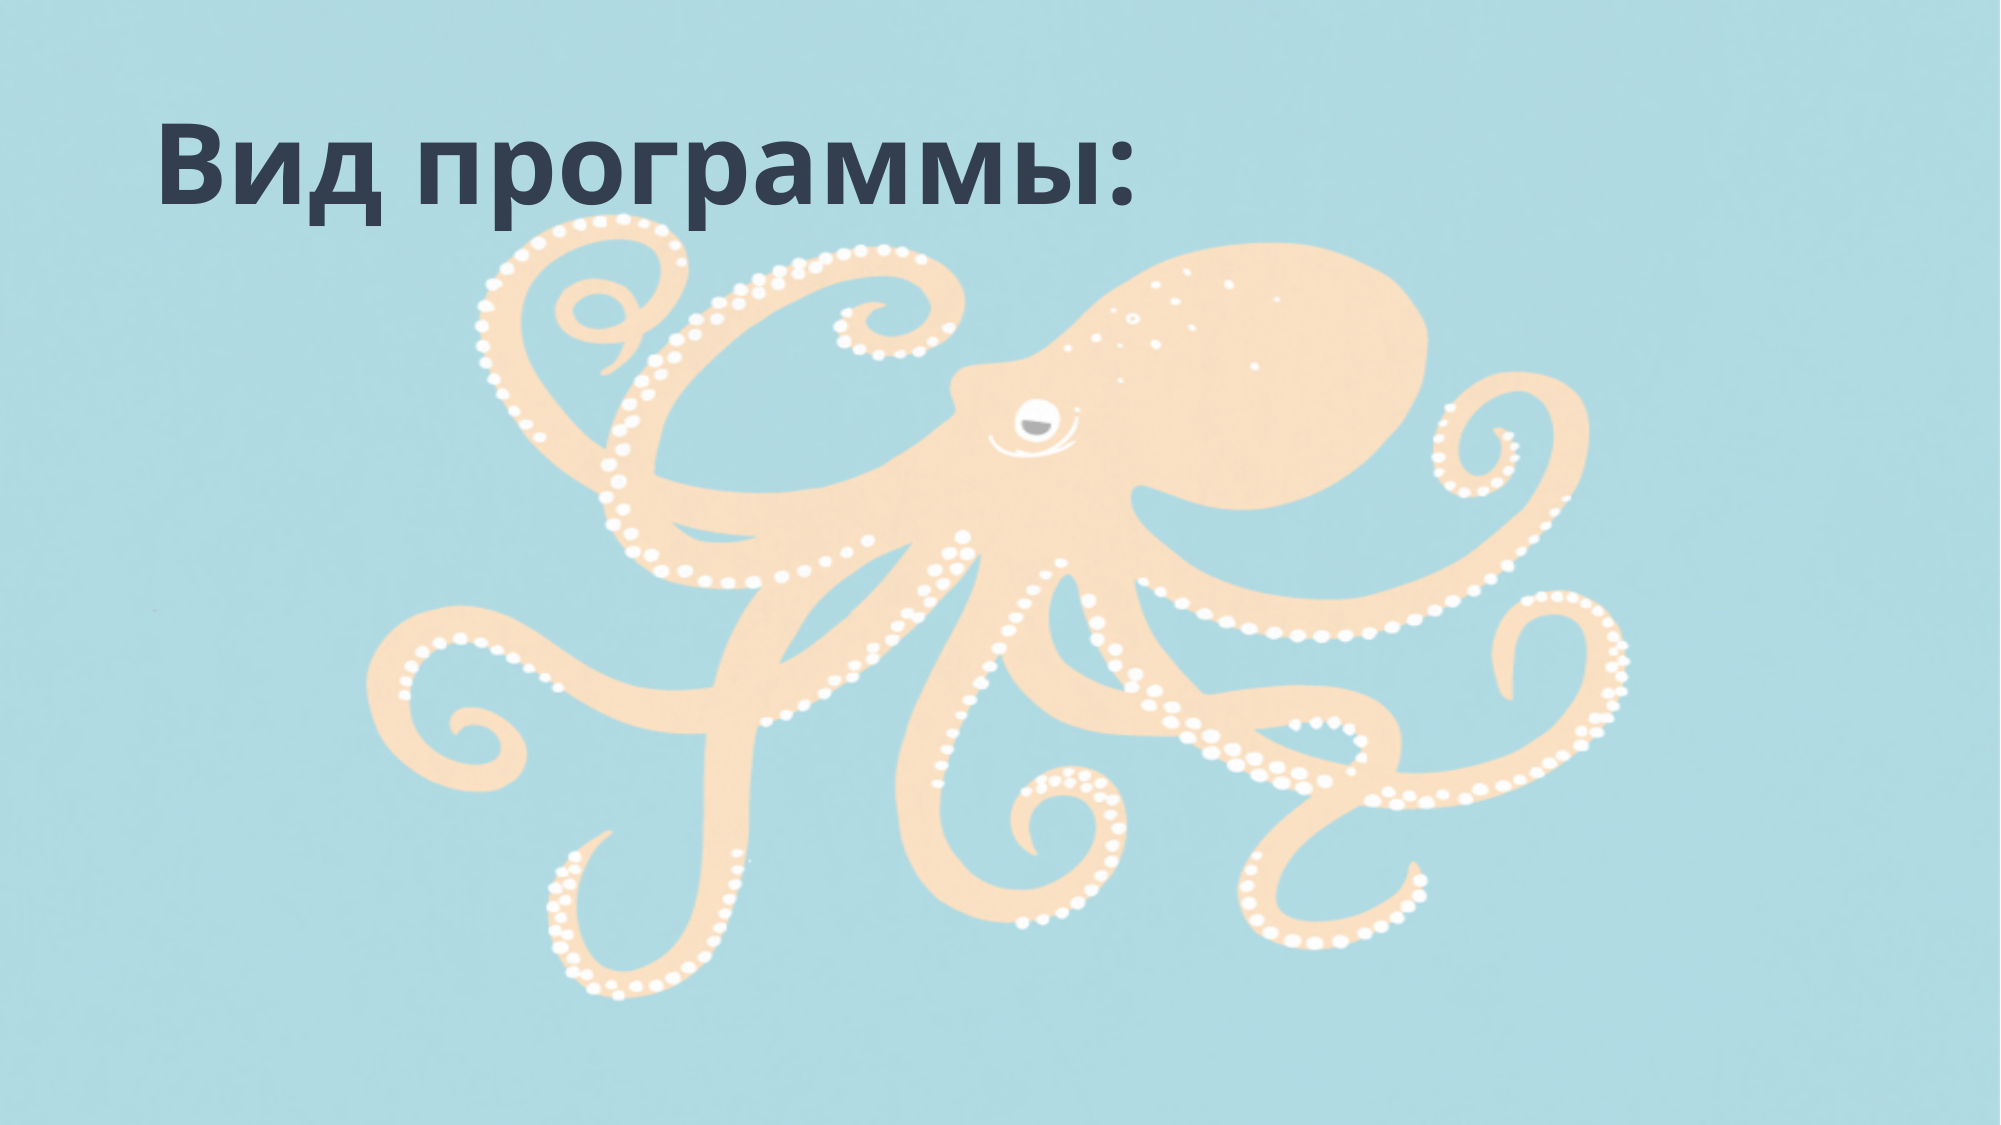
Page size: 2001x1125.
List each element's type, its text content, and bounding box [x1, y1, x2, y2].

title Вид программы: [137, 59, 1863, 278]
